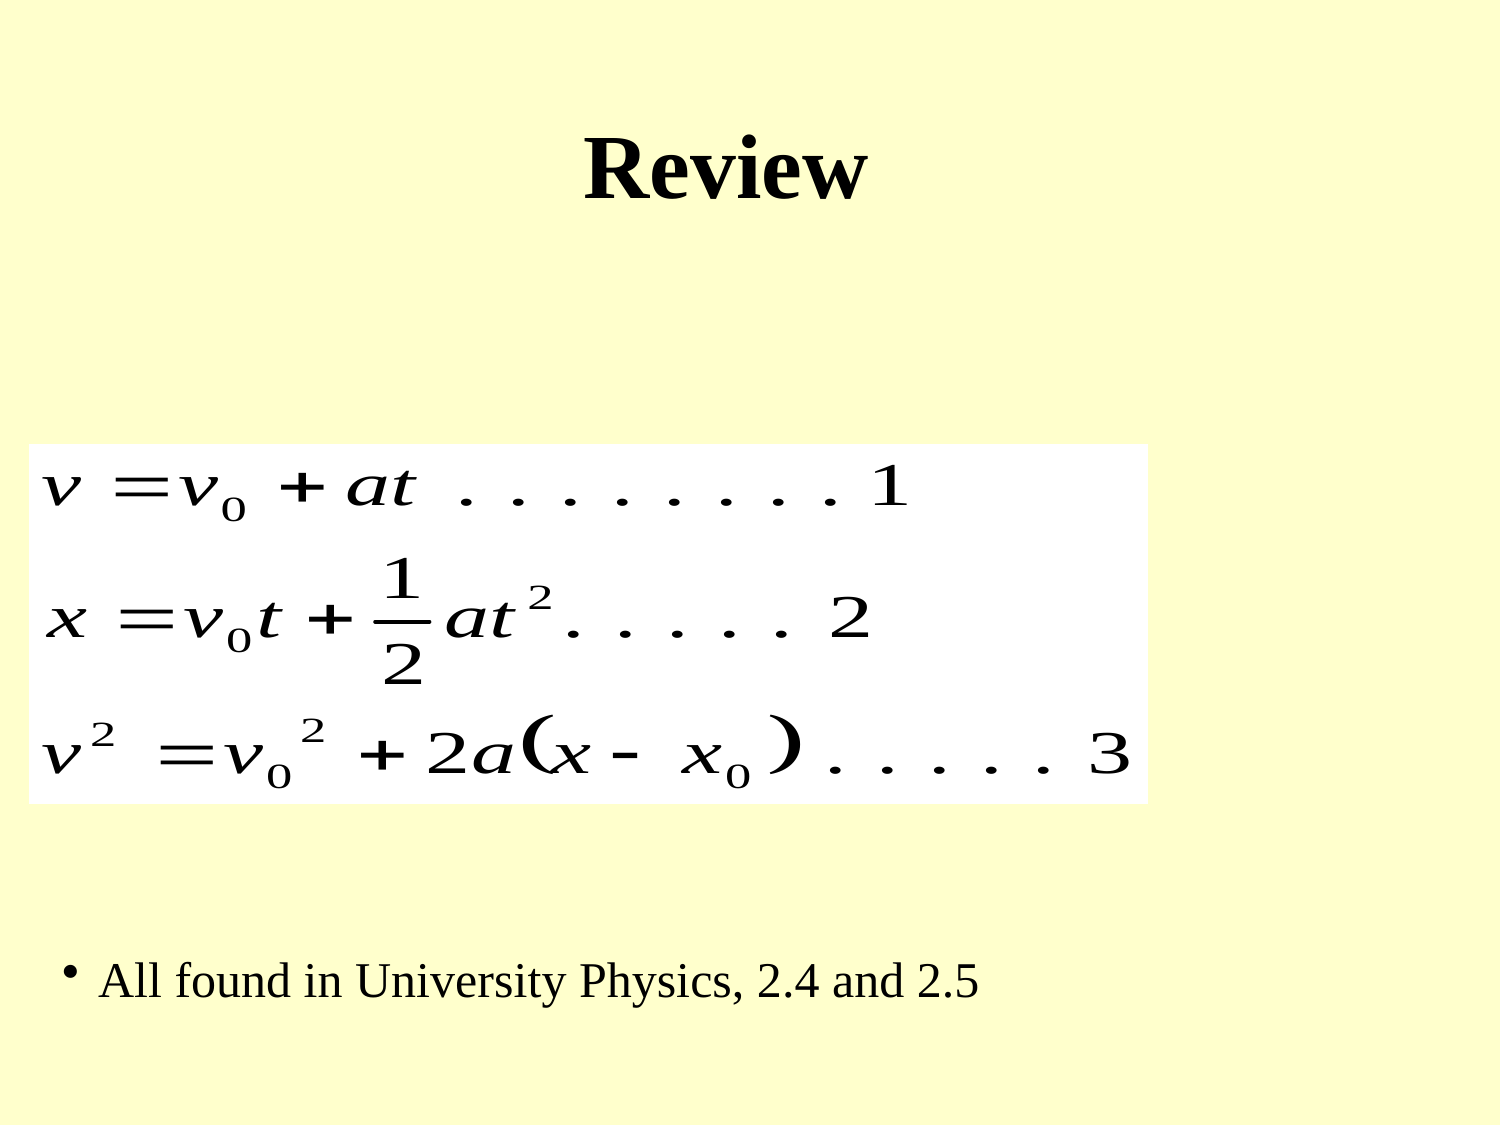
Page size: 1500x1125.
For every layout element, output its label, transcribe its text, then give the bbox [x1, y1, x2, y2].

text_box All found in University Physics, 2.4 and 2.5 [47, 952, 1436, 1015]
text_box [29, 444, 1148, 805]
title Review [88, 67, 1364, 256]
